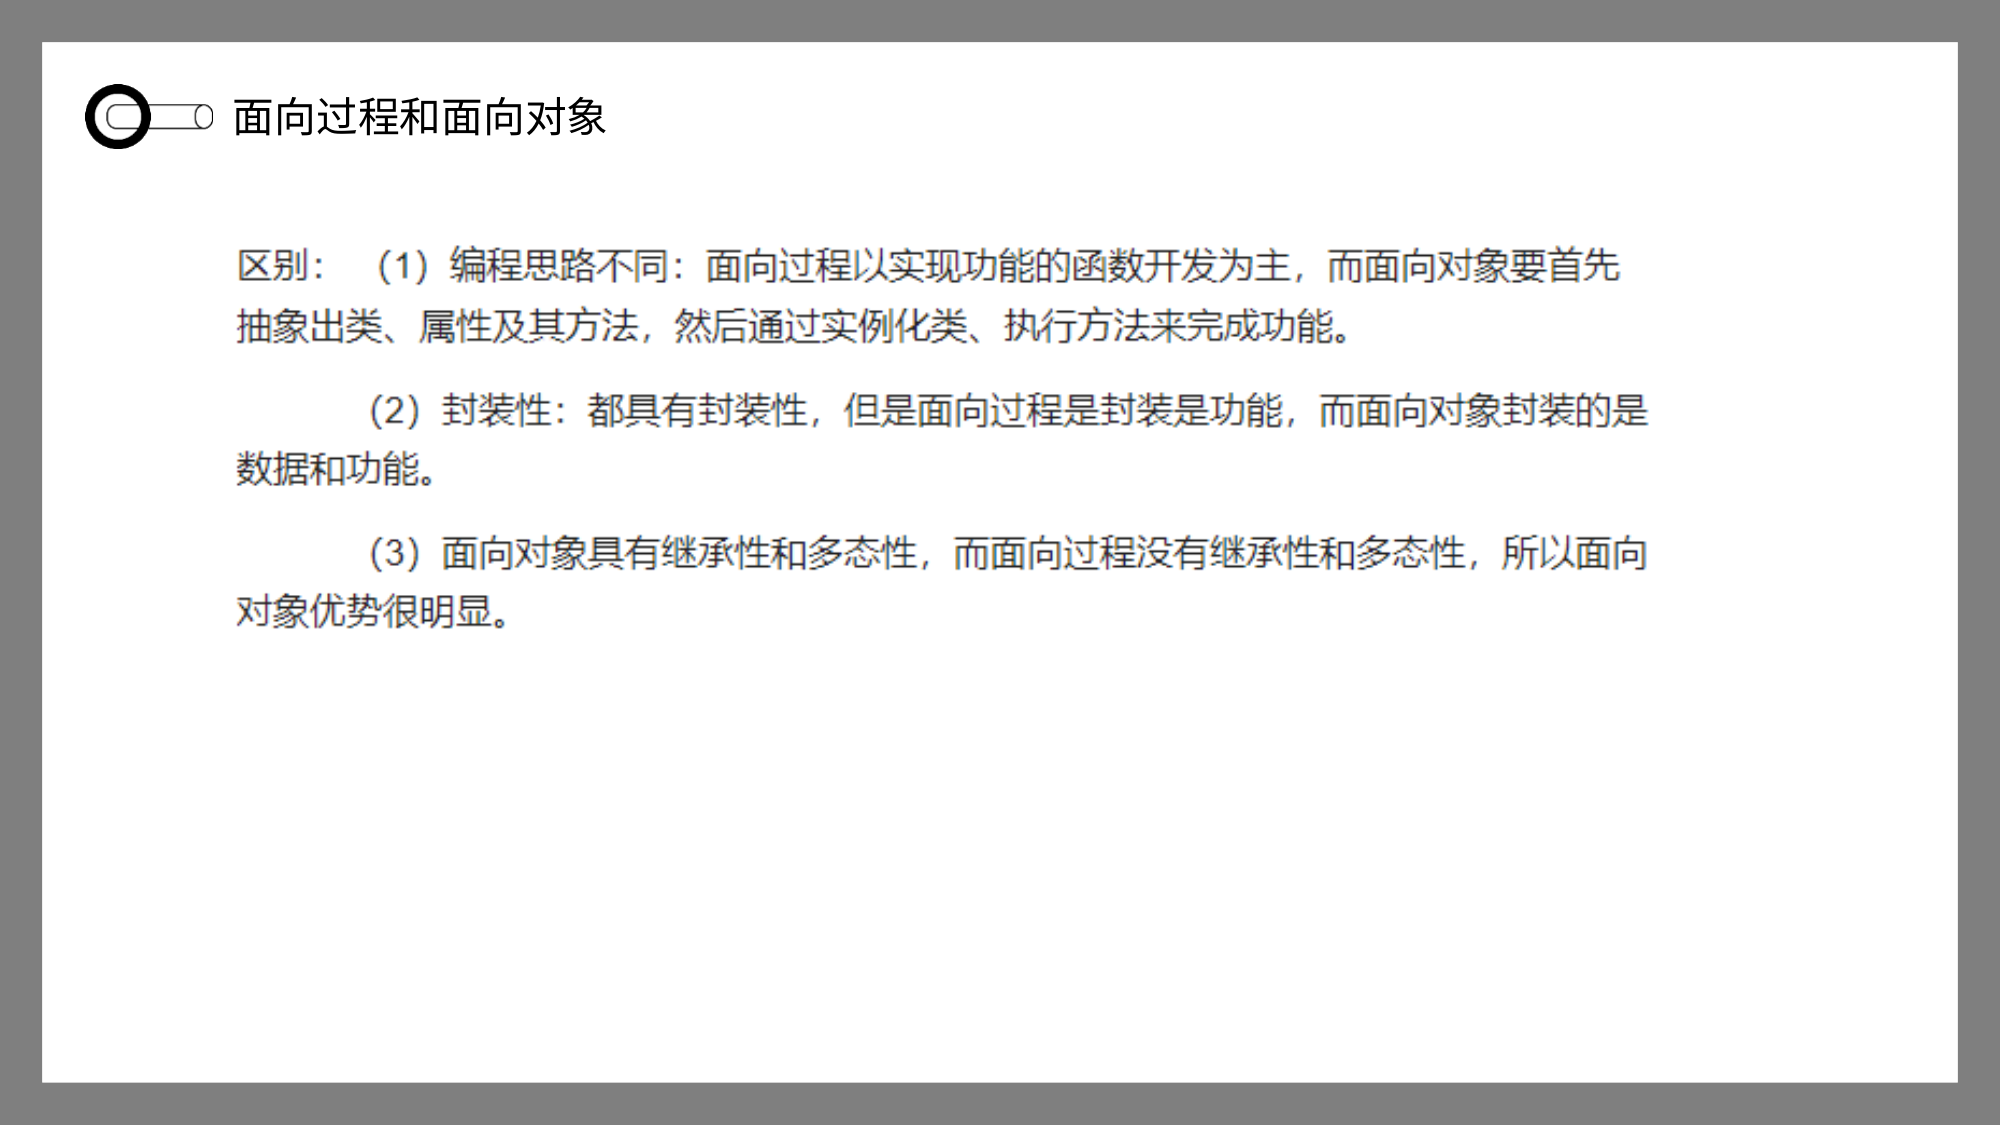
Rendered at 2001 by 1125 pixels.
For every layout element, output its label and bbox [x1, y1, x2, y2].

picture [212, 201, 1694, 648]
text_box [0, 0, 2000, 1125]
text_box [85, 84, 1145, 202]
